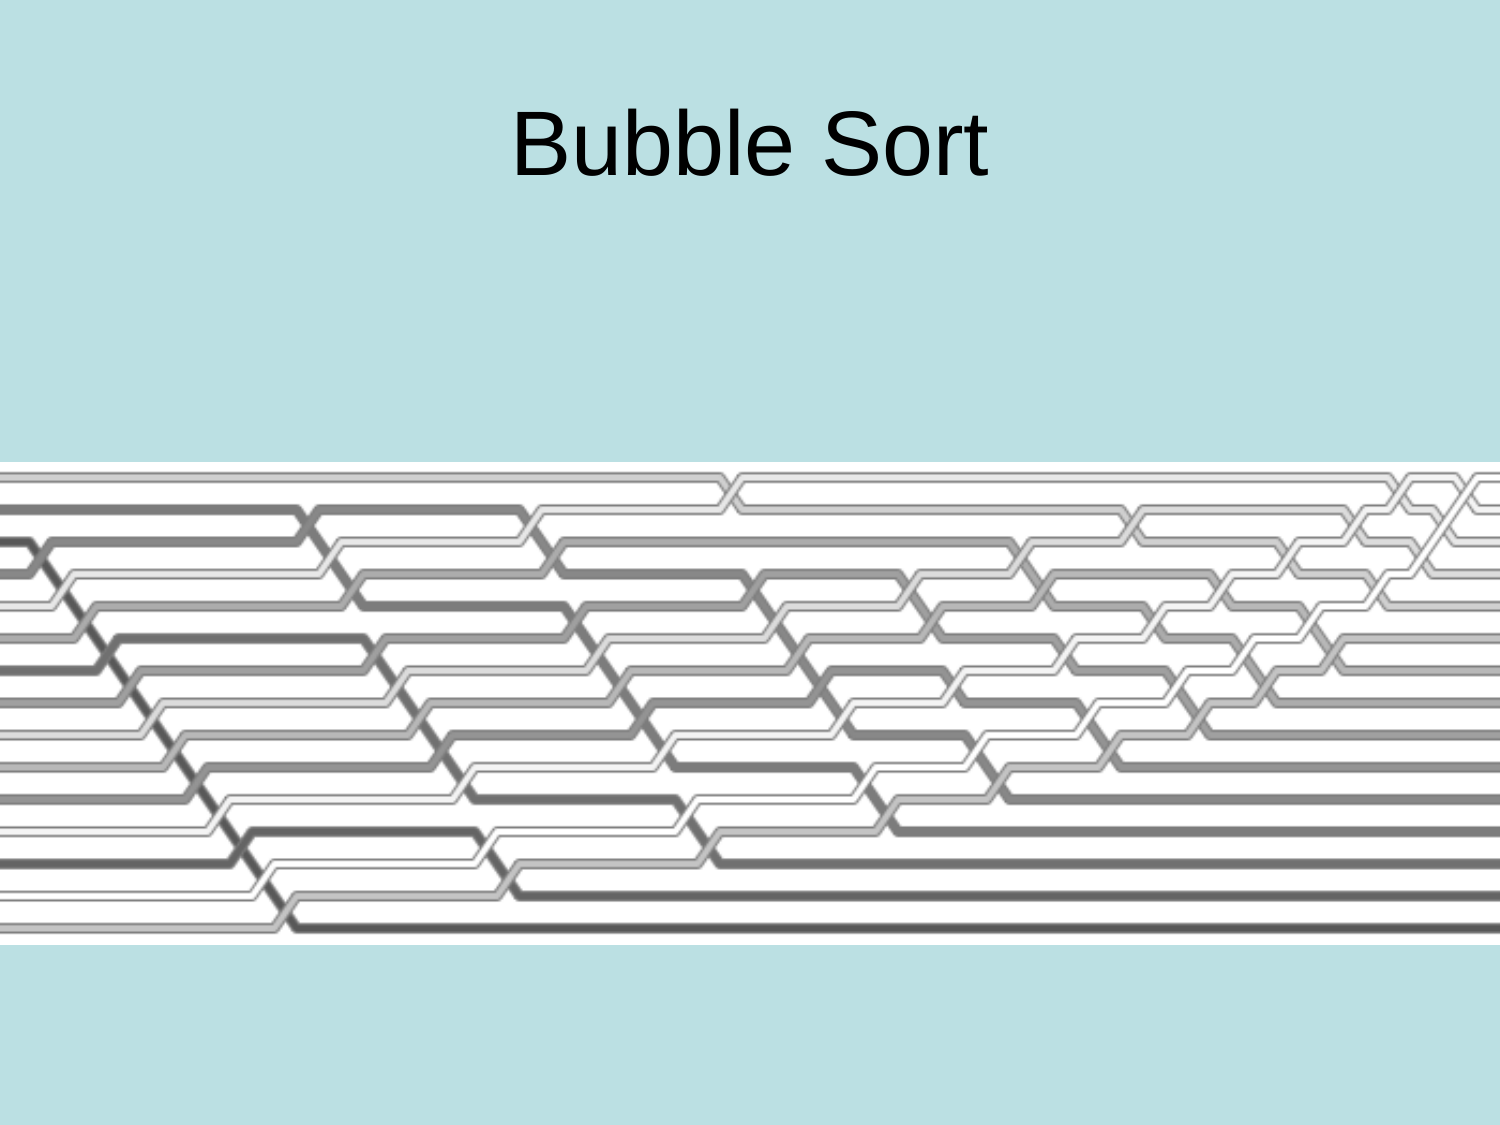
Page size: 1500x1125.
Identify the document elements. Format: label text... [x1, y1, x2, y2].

title Bubble Sort [75, 45, 1425, 233]
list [0, 462, 1500, 945]
